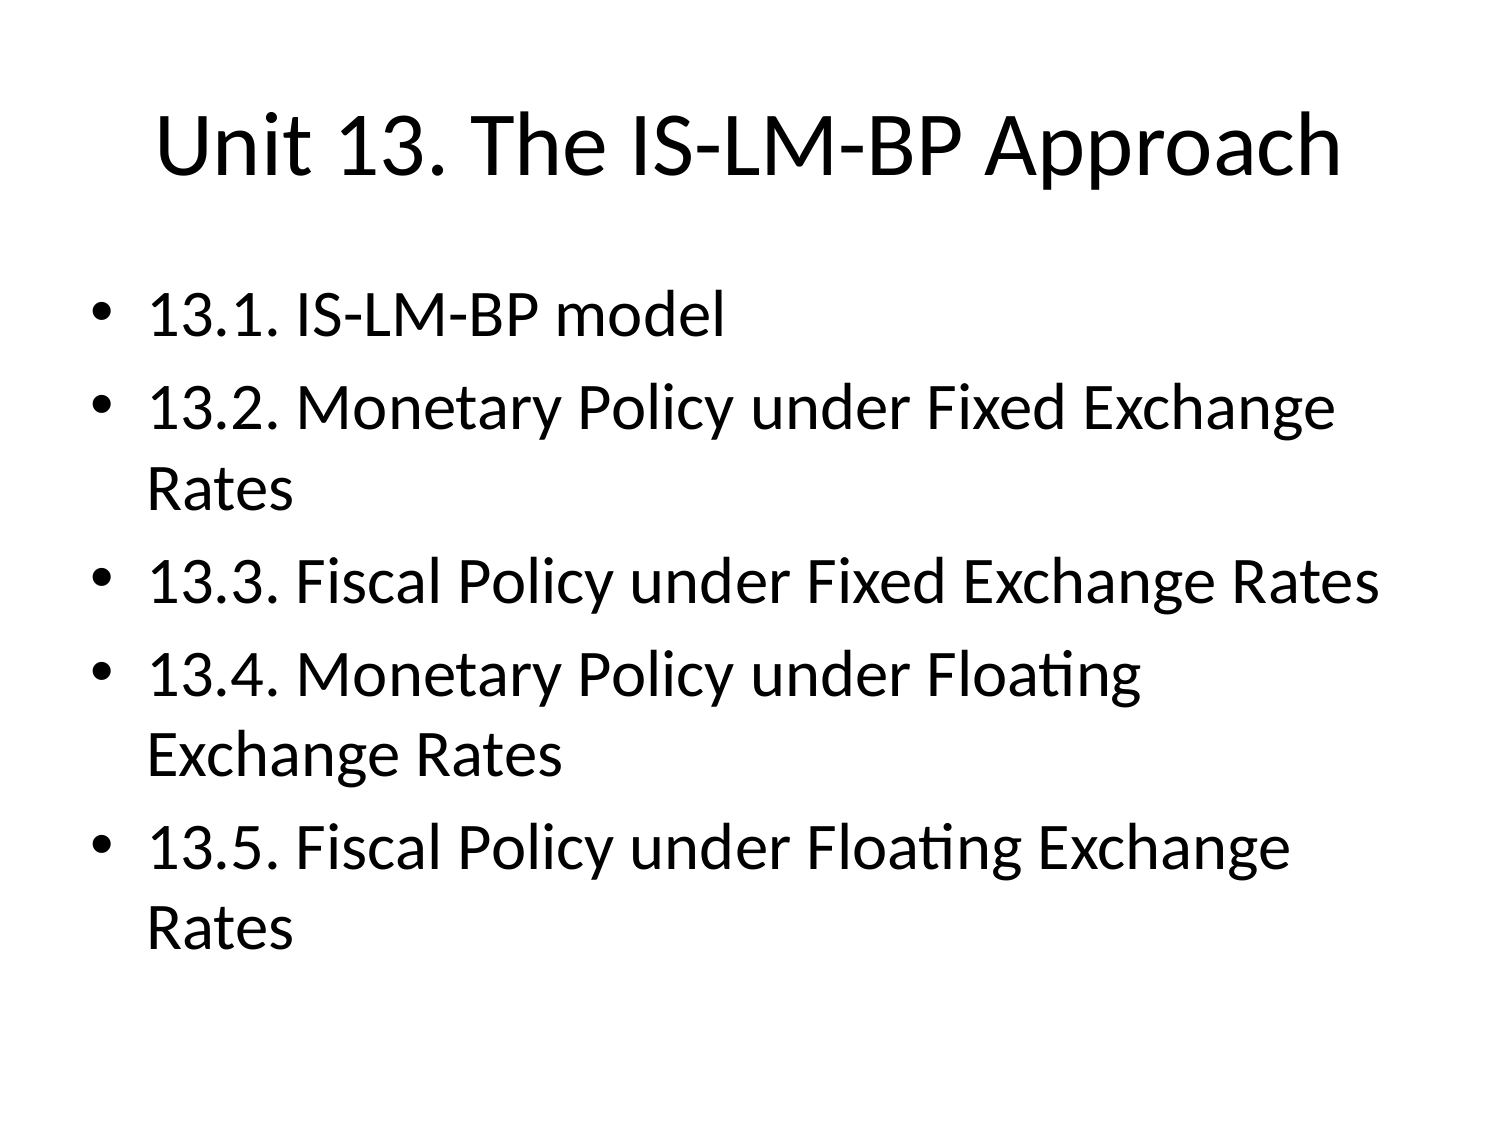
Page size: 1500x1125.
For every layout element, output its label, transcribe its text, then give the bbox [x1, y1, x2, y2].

title Unit 13. The IS-LM-BP Approach [75, 45, 1425, 233]
list 13.1. IS-LM-BP model 13.2. Monetary Policy under Fixed Exchange Rates 13.3. Fiscal Policy under Fixed Exchange Rates 13.4. Monetary Policy under Floating Exchange Rates 13.5. Fiscal Policy under Floating Exchange Rates [75, 262, 1425, 1005]
